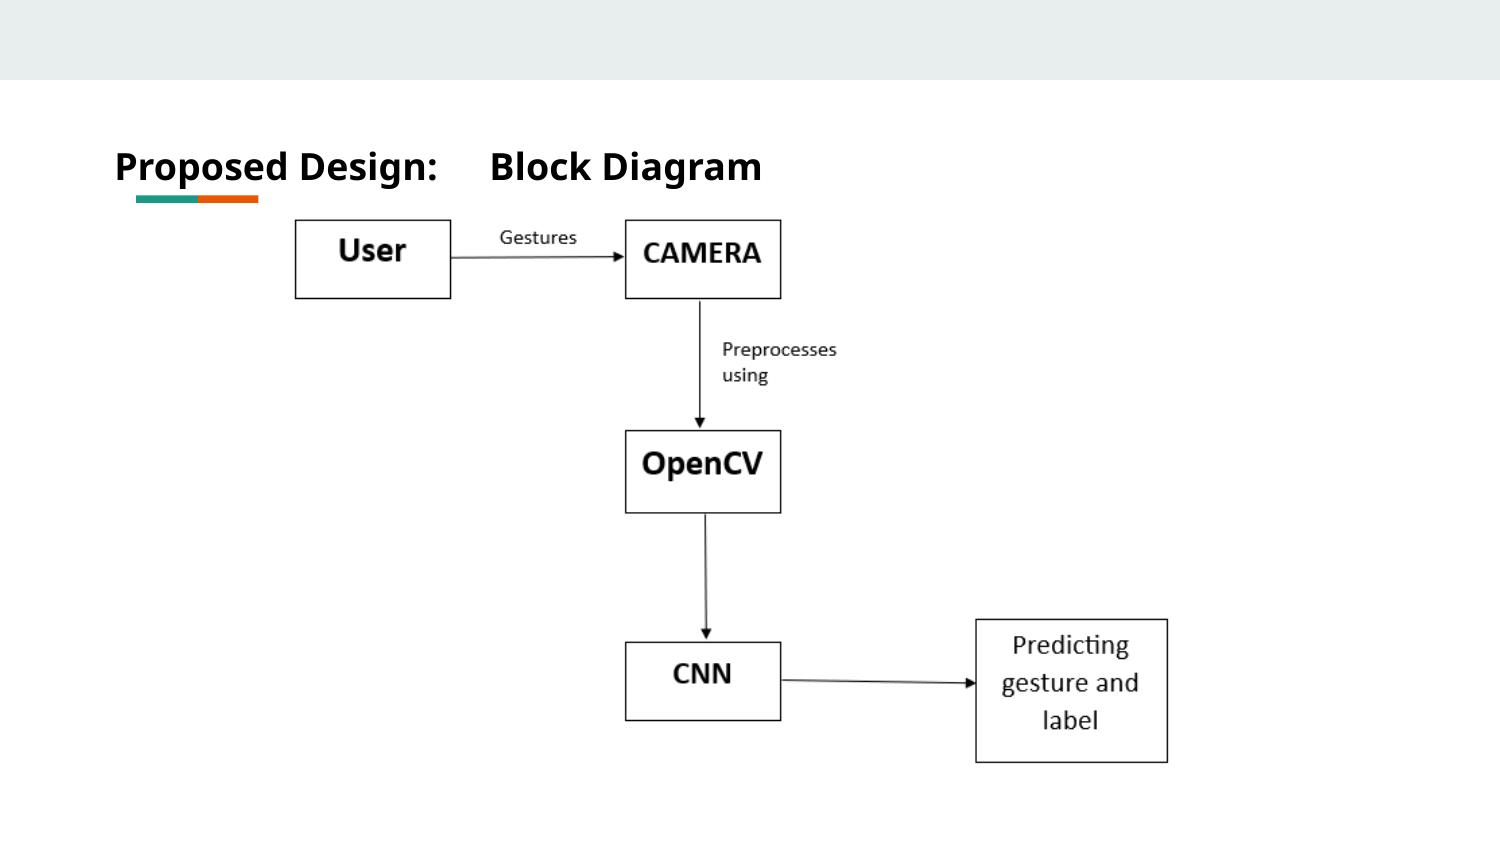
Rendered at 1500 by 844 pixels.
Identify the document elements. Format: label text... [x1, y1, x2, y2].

picture [287, 209, 1179, 778]
text_box Proposed Design: Block Diagram [112, 134, 1332, 188]
